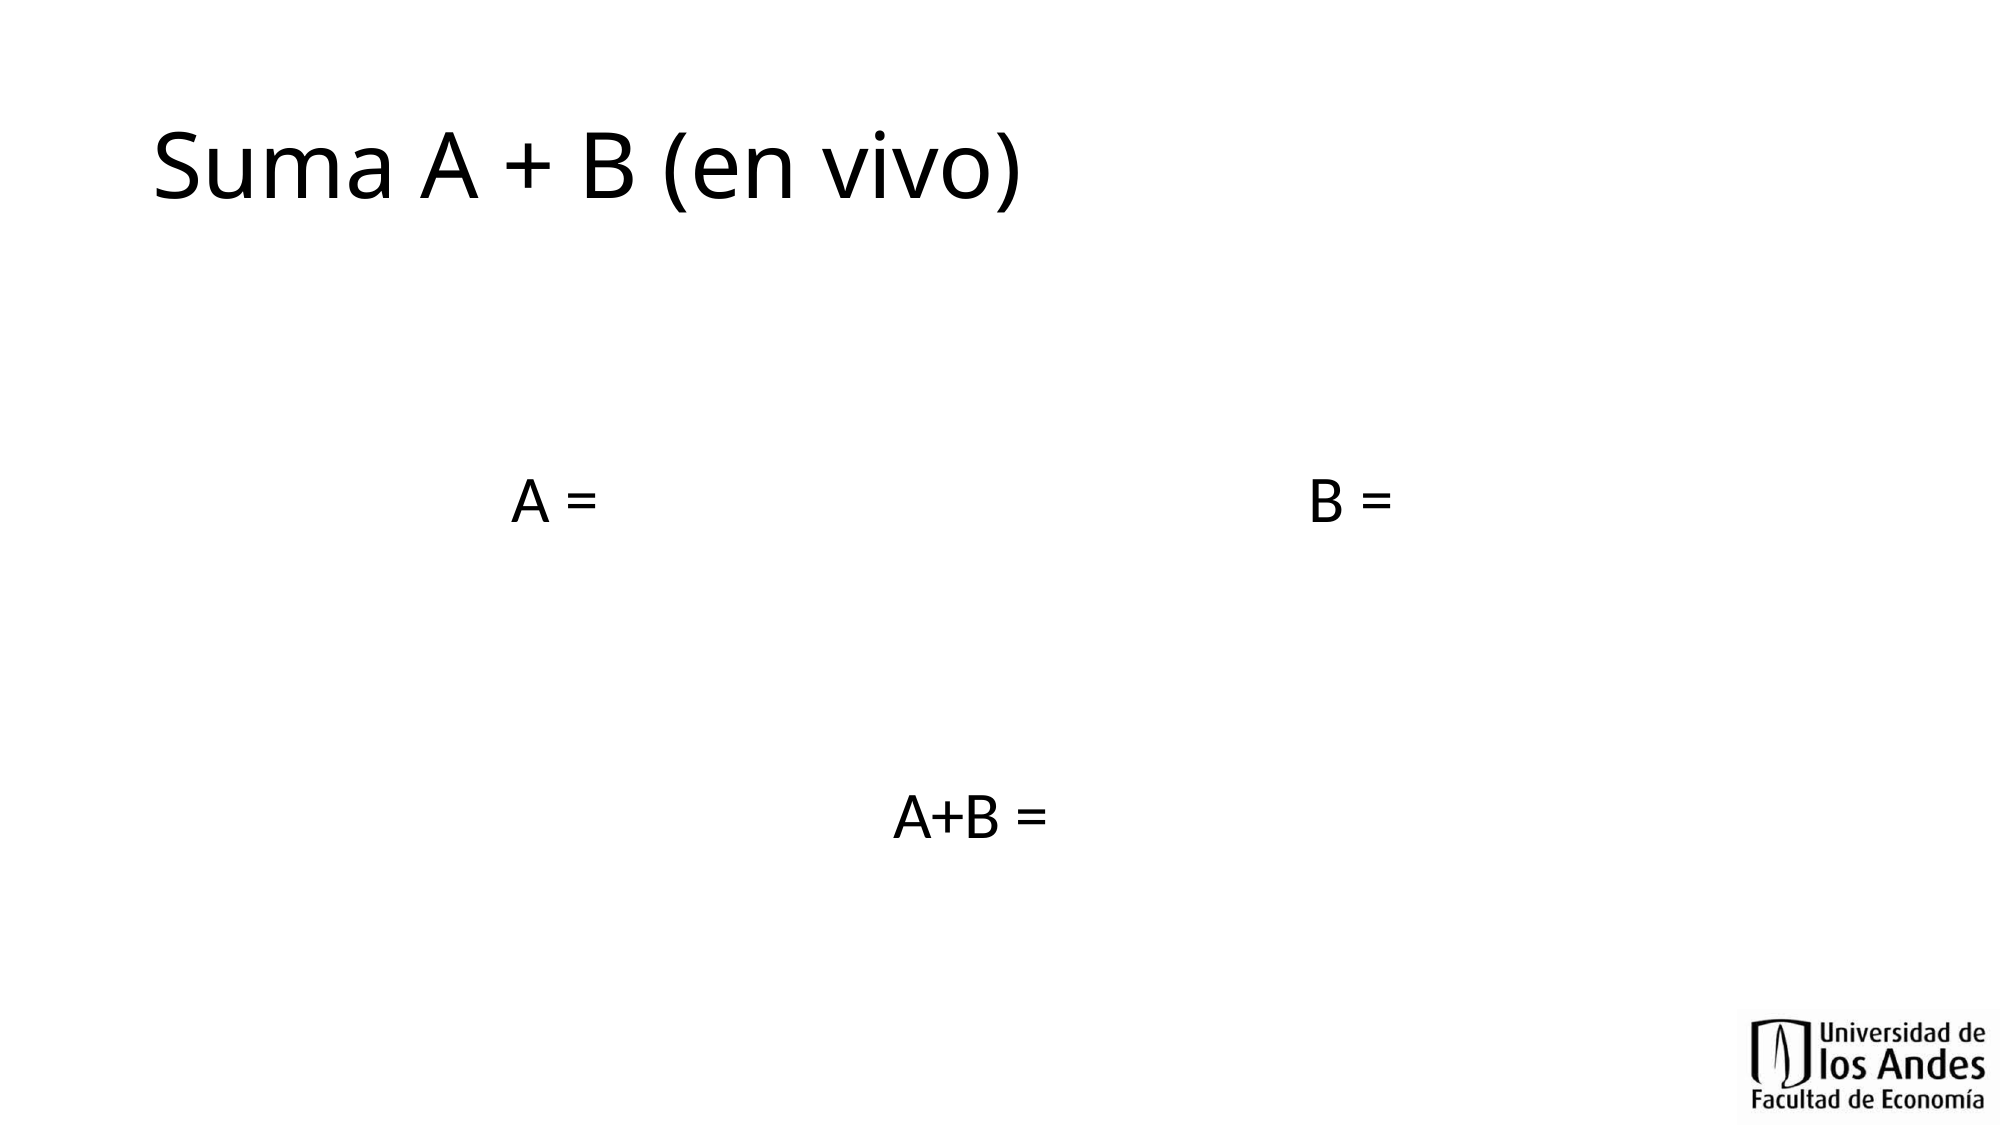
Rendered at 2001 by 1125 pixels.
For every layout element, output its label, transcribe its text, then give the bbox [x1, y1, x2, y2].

title Suma A + B (en vivo) [137, 59, 1863, 278]
picture [1737, 1009, 2000, 1125]
